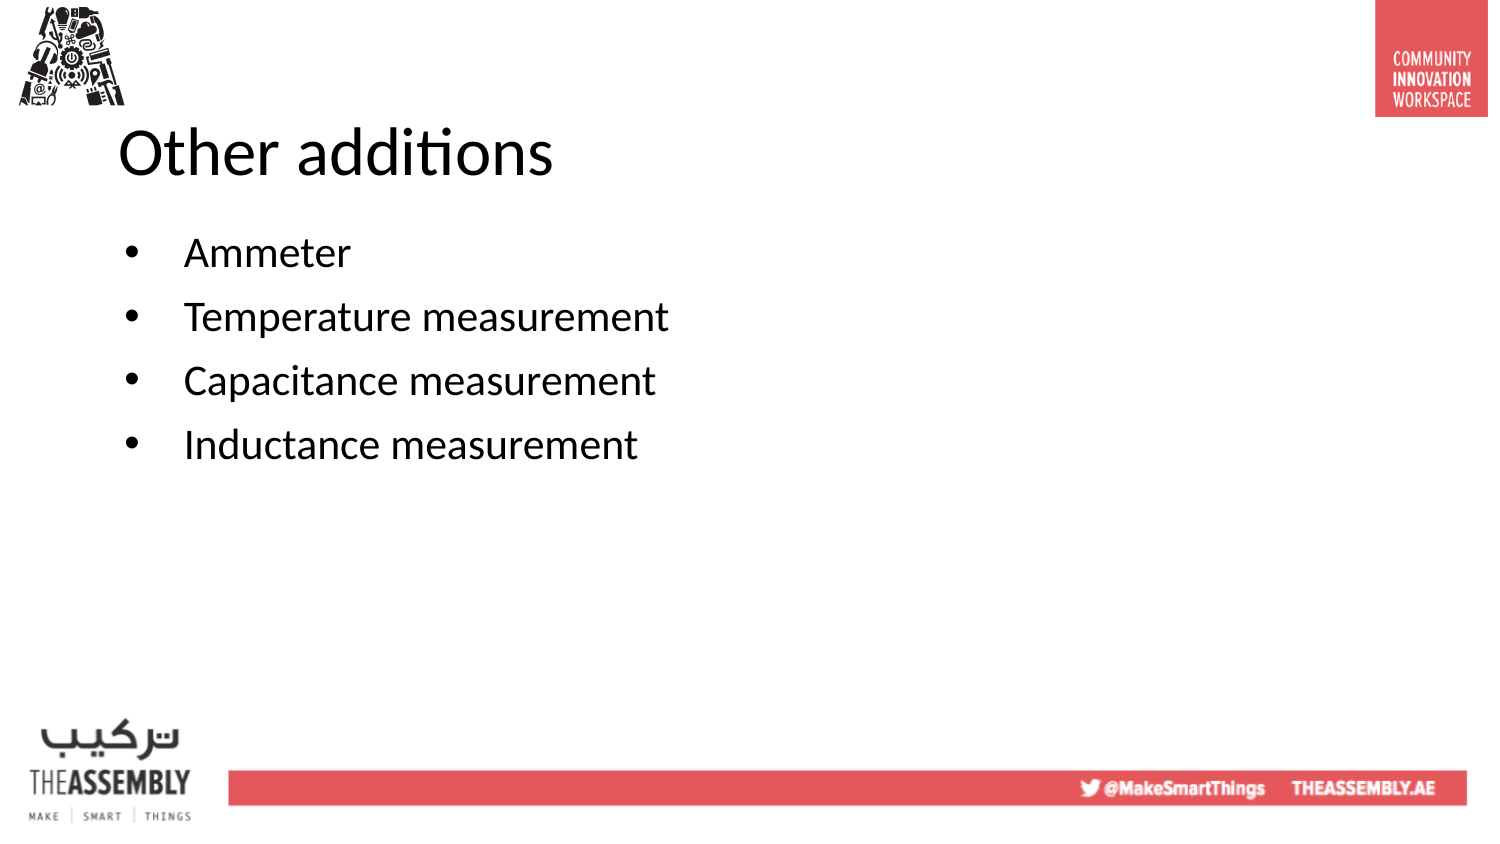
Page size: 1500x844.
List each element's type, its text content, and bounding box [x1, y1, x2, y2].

title Other additions [112, 71, 1407, 235]
picture [1375, 0, 1488, 117]
list Ammeter Temperature measurement Capacitance measurement Inductance measurement [103, 224, 1397, 760]
picture [17, 7, 127, 108]
picture [5, 716, 1495, 823]
